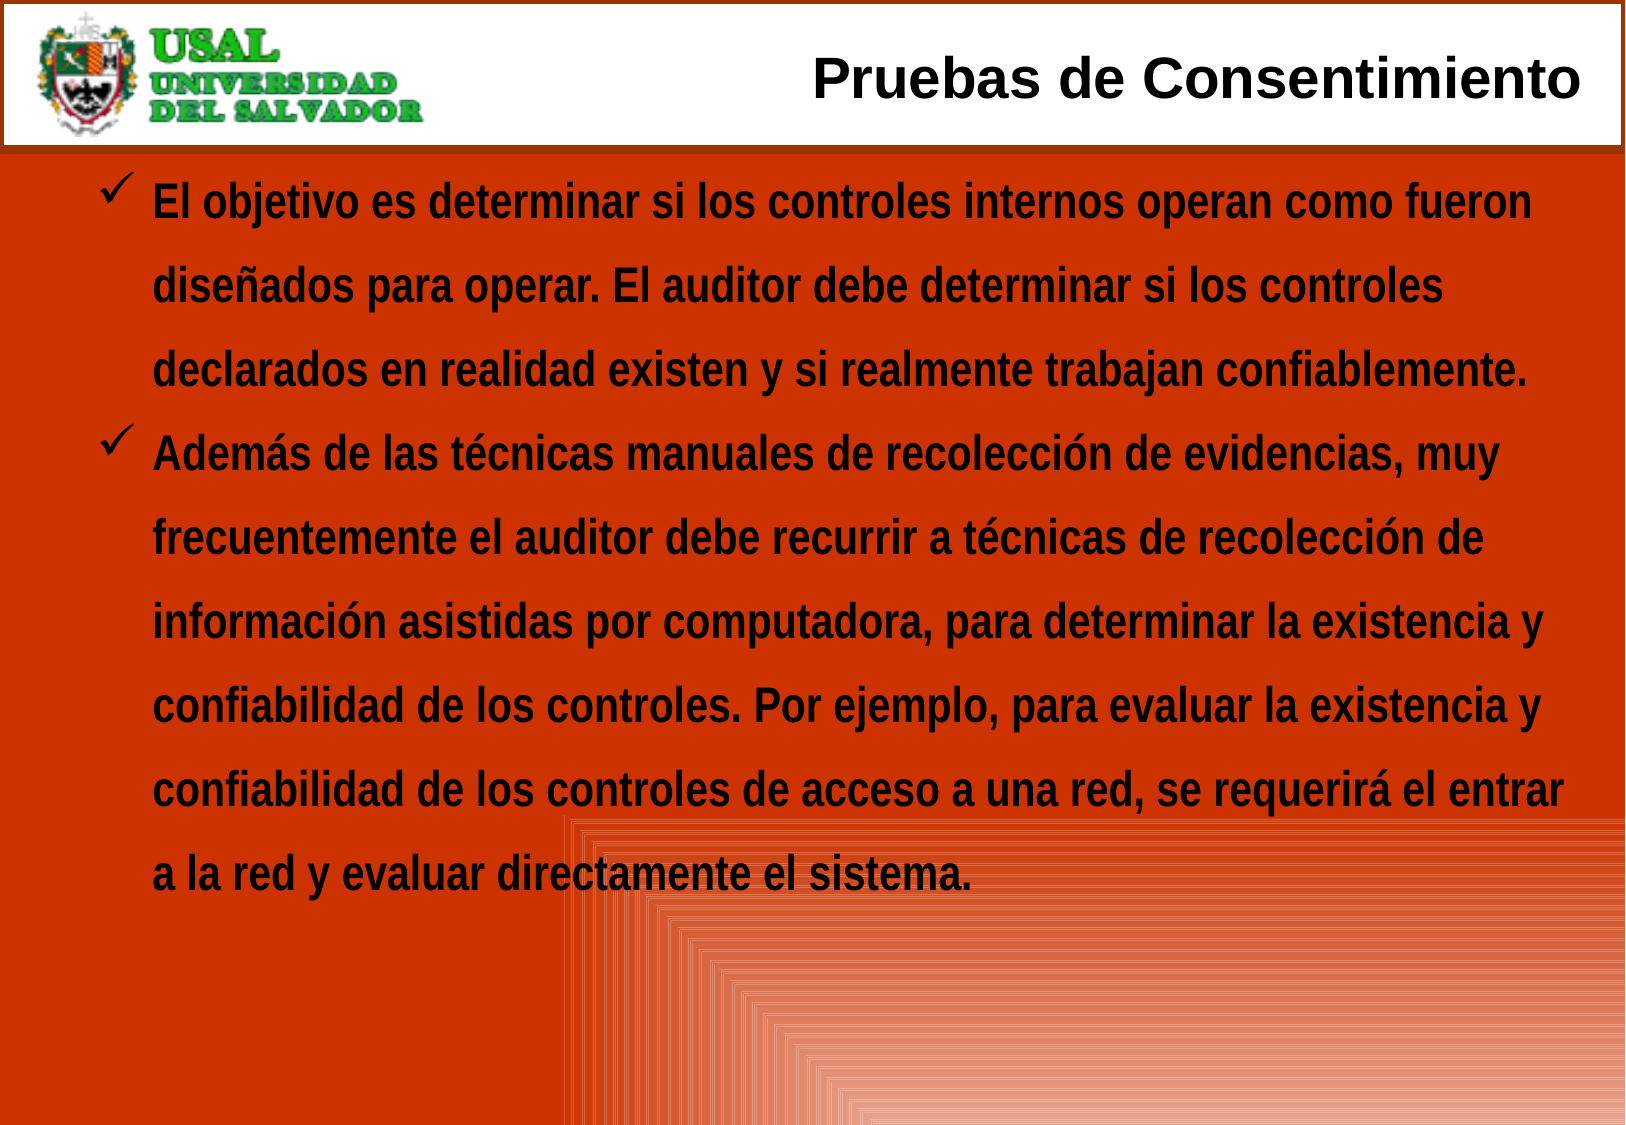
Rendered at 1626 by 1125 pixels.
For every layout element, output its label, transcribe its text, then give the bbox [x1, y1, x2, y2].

list El objetivo es determinar si los controles internos operan como fueron diseñados para operar. El auditor debe determinar si los controles declarados en realidad existen y si realmente trabajan confiablemente. Además de las técnicas manuales de recolección de evidencias, muy frecuentemente el auditor debe recurrir a técnicas de recolección de información asistidas por computadora, para determinar la existencia y confiabilidad de los controles. Por ejemplo, para evaluar la existencia y confiabilidad de los controles de acceso a una red, se requerirá el entrar a la red y evaluar directamente el sistema. [80, 136, 1585, 938]
picture [30, 10, 428, 137]
title Pruebas de Consentimiento [510, 30, 1599, 119]
